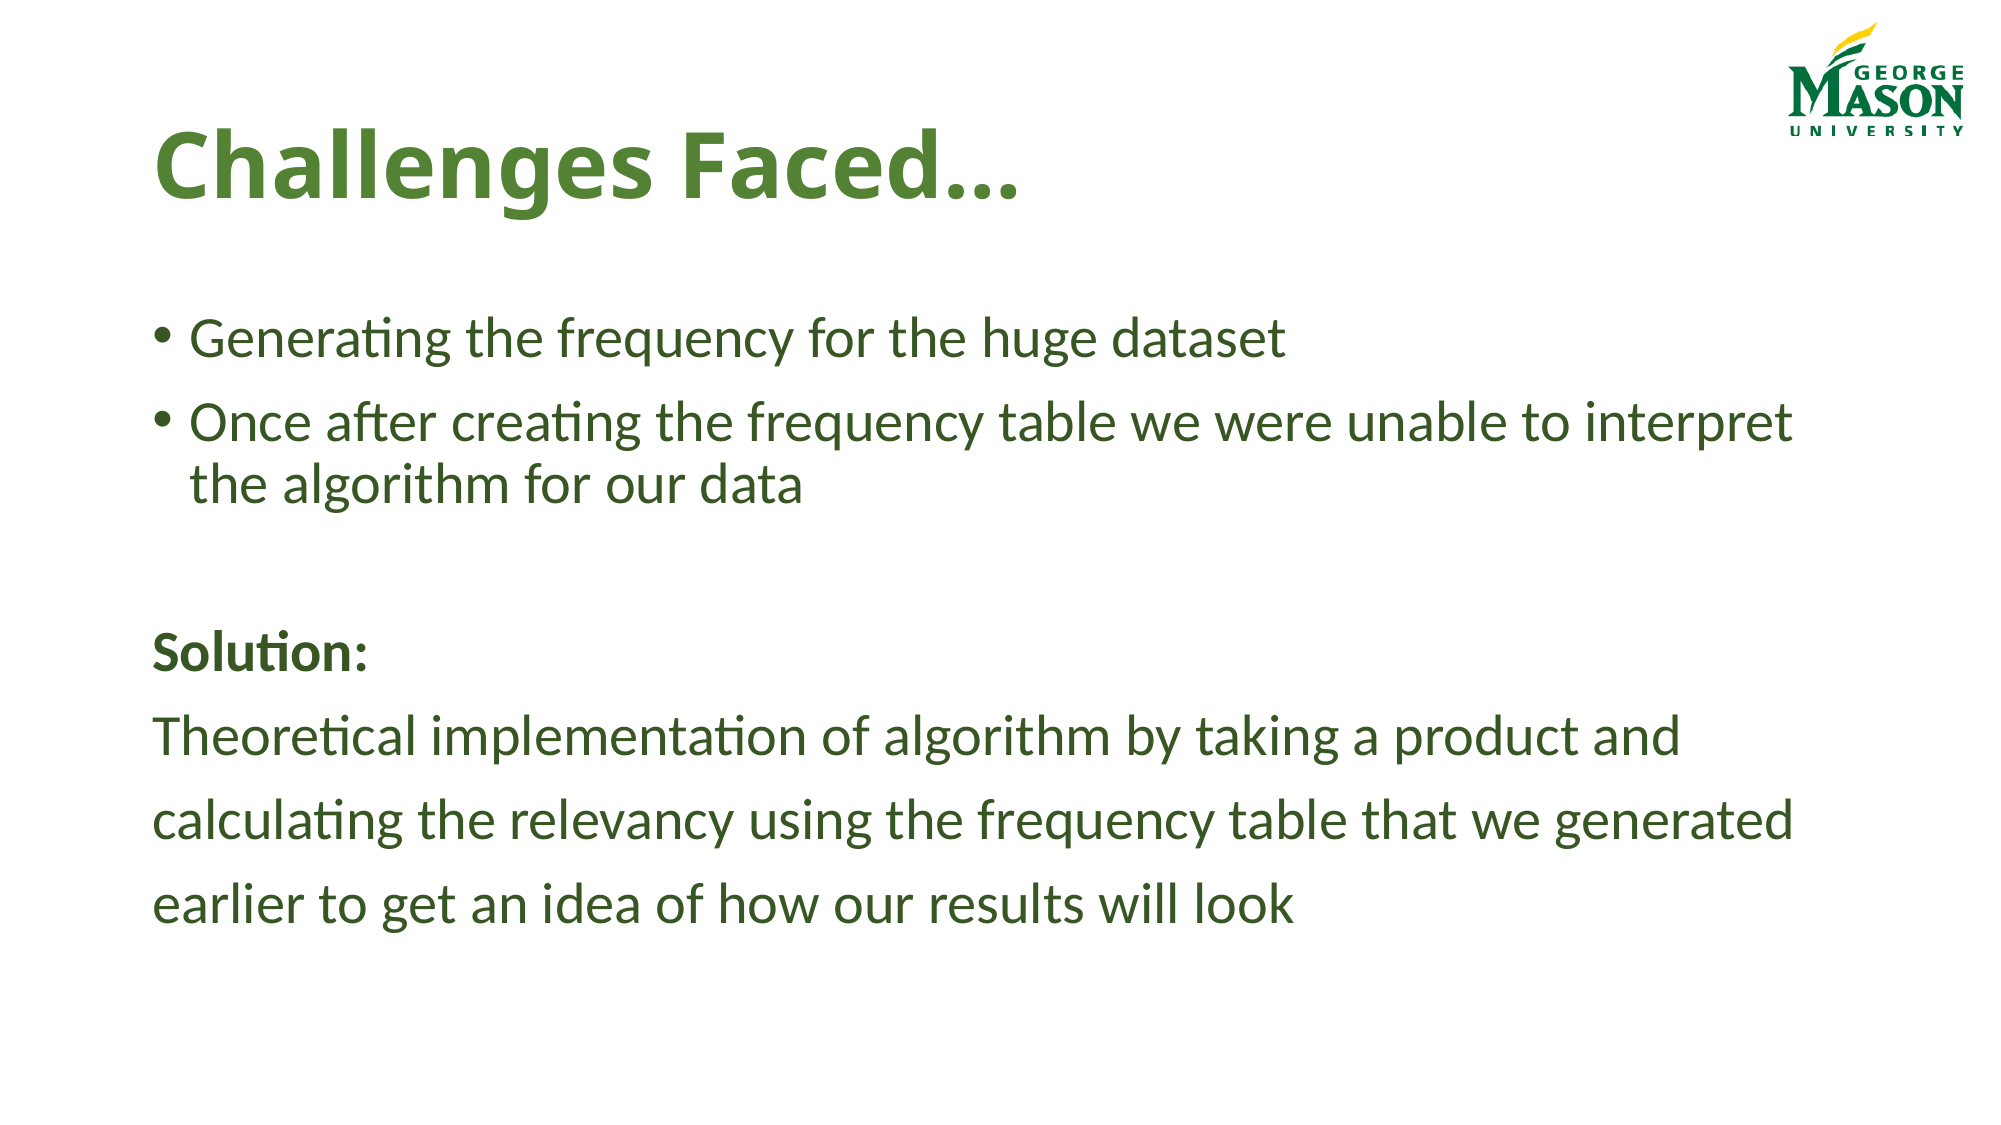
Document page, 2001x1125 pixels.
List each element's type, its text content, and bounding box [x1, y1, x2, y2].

list Generating the frequency for the huge dataset Once after creating the frequency table we were unable to interpret the algorithm for our data Solution: Theoretical implementation of algorithm by taking a product and calculating the relevancy using the frequency table that we generated earlier to get an idea of how our results will look [137, 299, 1863, 1014]
title Challenges Faced… [137, 59, 1768, 278]
